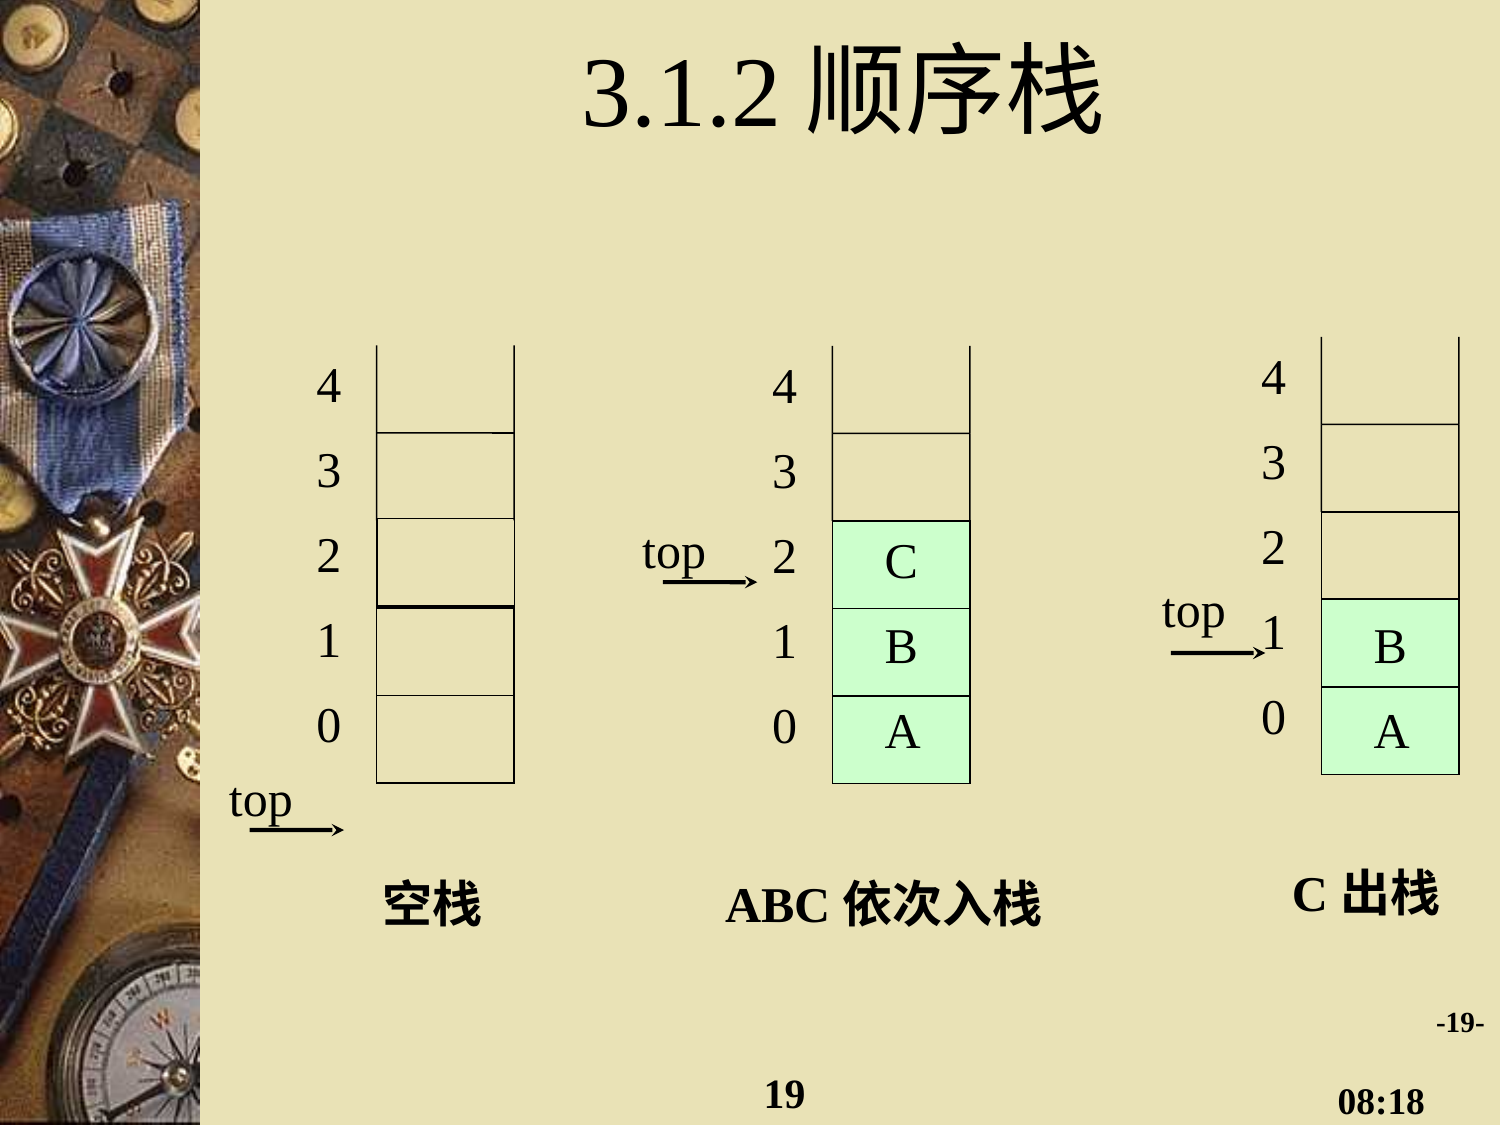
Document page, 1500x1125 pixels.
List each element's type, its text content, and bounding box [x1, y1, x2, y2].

slide_number -19- [1187, 995, 1500, 1071]
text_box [1146, 336, 1467, 929]
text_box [627, 345, 1077, 941]
title 3.1.2顺序栈 [225, 0, 1463, 180]
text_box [213, 345, 515, 941]
picture [0, 0, 200, 1125]
